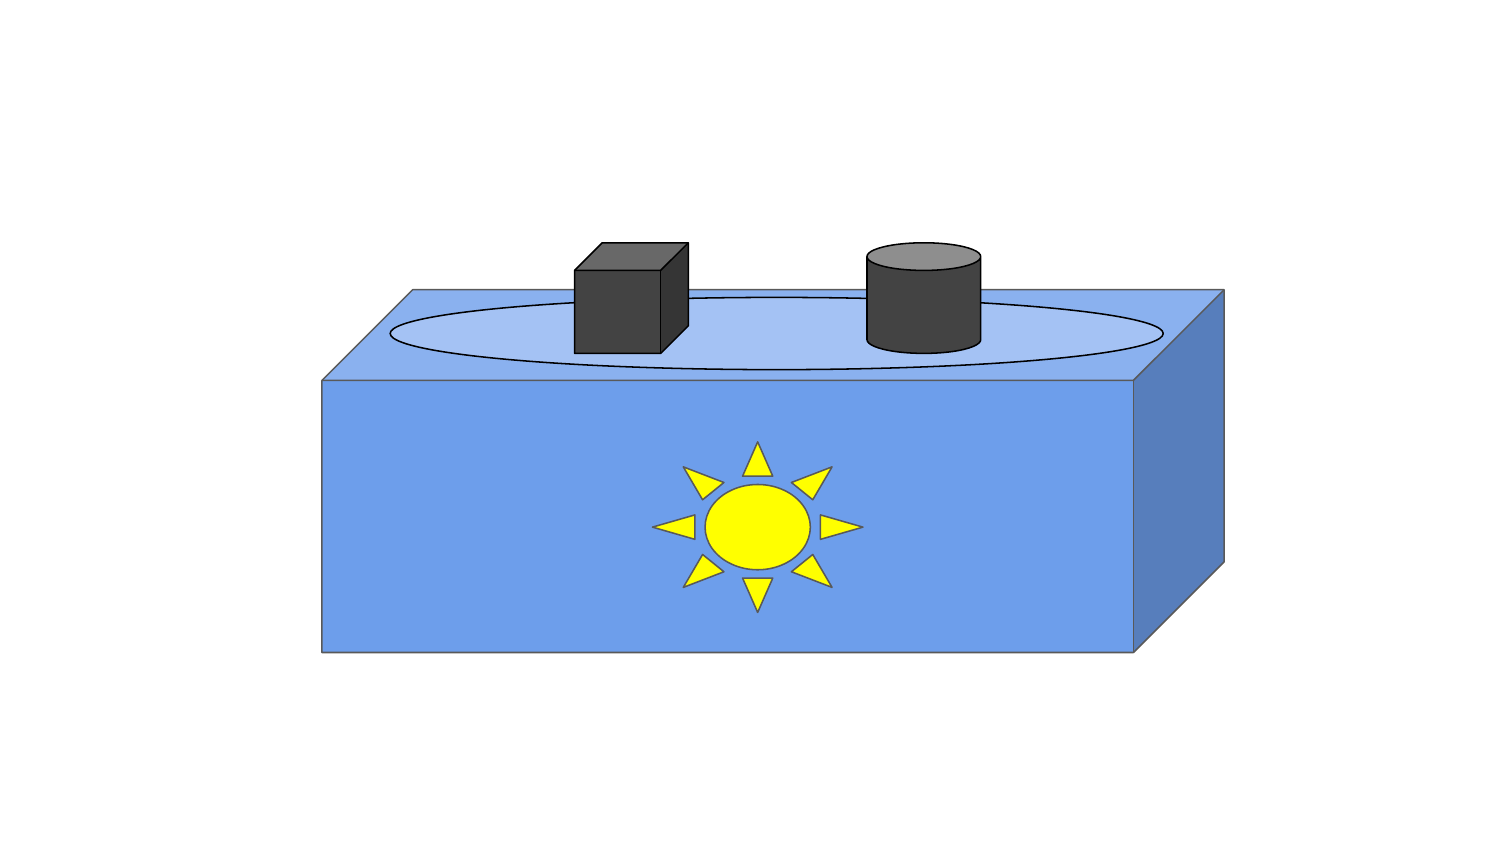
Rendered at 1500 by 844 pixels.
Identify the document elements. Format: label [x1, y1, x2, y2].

text_box [321, 289, 1225, 653]
text_box [575, 243, 688, 270]
text_box [574, 242, 689, 288]
text_box [866, 242, 981, 288]
